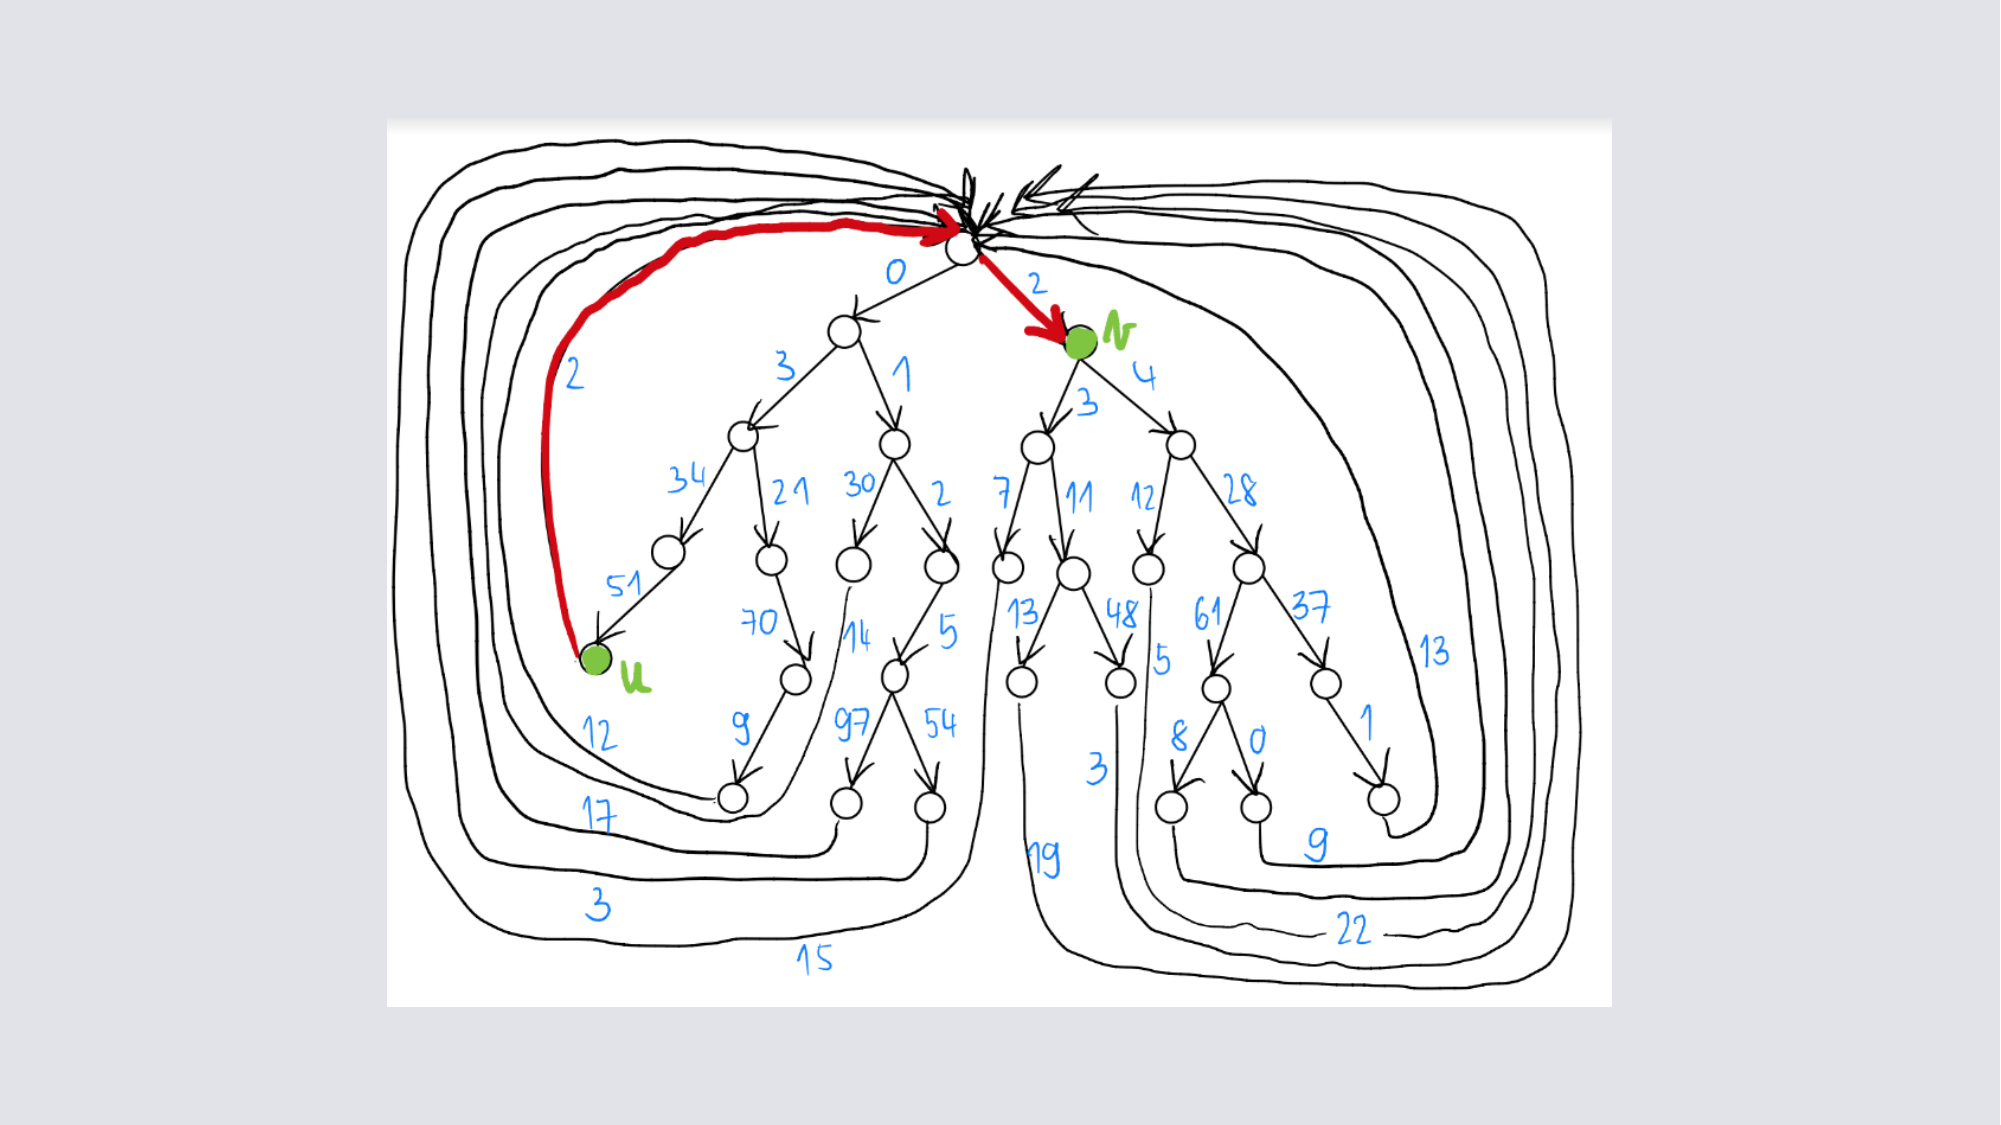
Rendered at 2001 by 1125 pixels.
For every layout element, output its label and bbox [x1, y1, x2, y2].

picture [387, 118, 1613, 1007]
